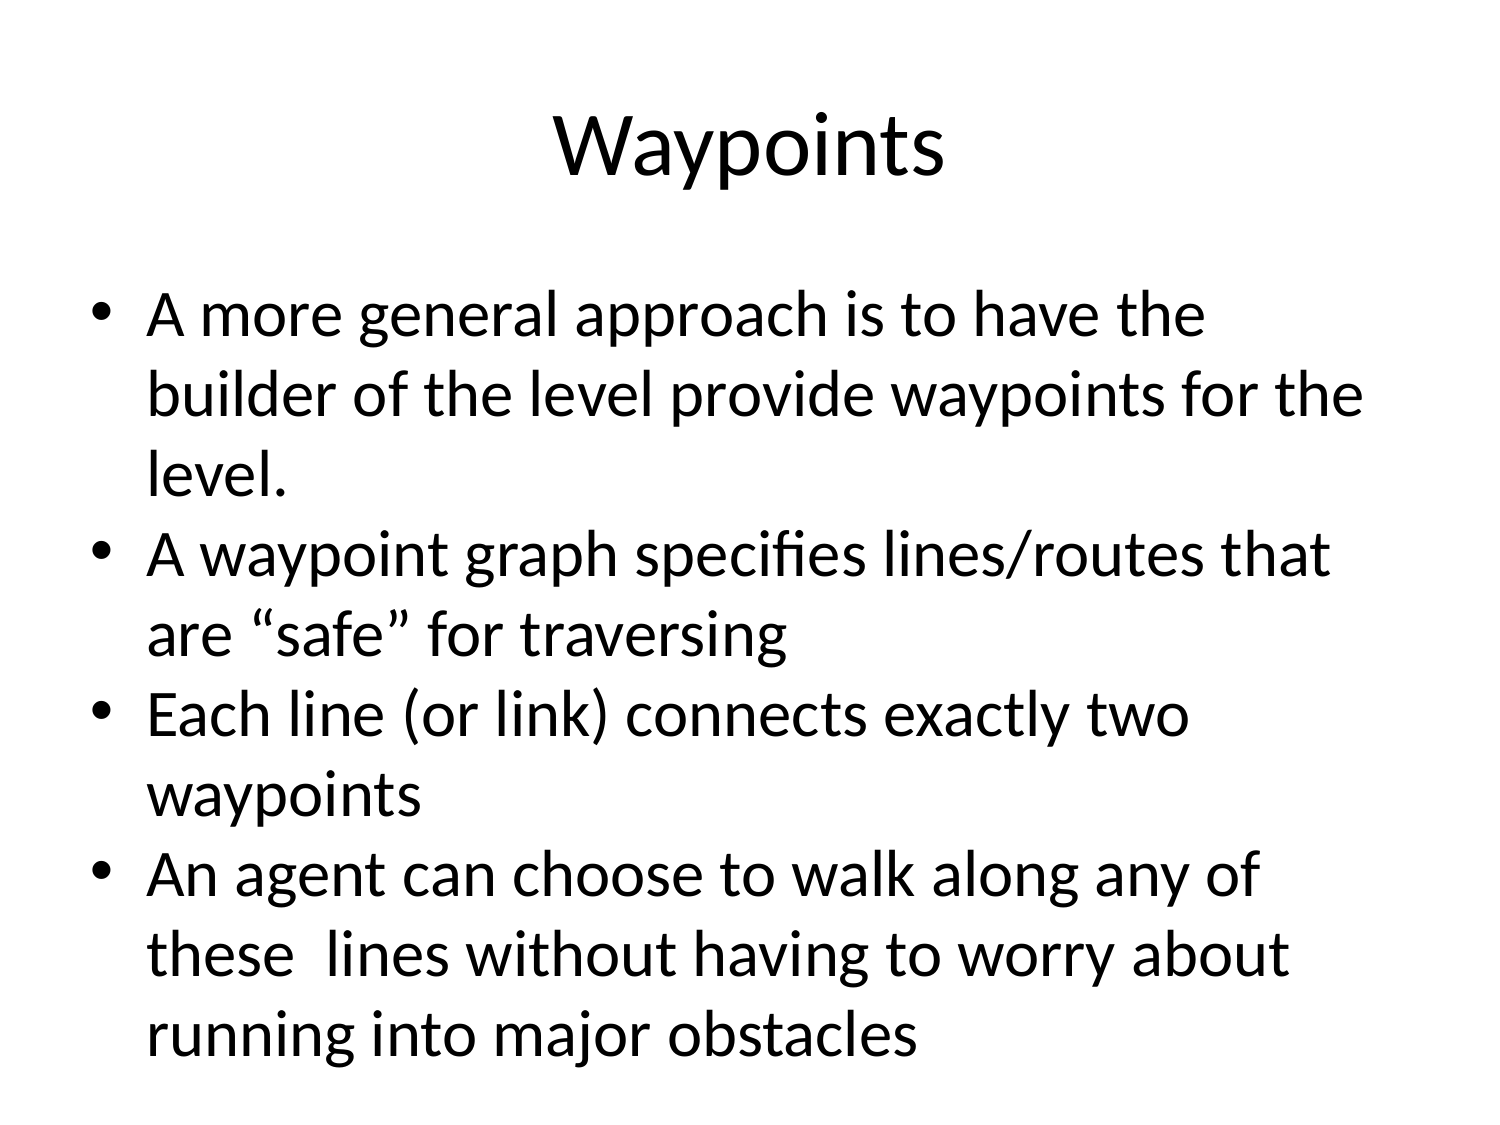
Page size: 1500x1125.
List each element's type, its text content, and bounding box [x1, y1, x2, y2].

text_box Waypoints [75, 45, 1425, 233]
text_box A more general approach is to have the builder of the level provide waypoints for the level. A waypoint graph specifies lines/routes that are “safe” for traversing Each line (or link) connects exactly two waypoints An agent can choose to walk along any of these lines without having to worry about running into major obstacles [75, 262, 1425, 1005]
